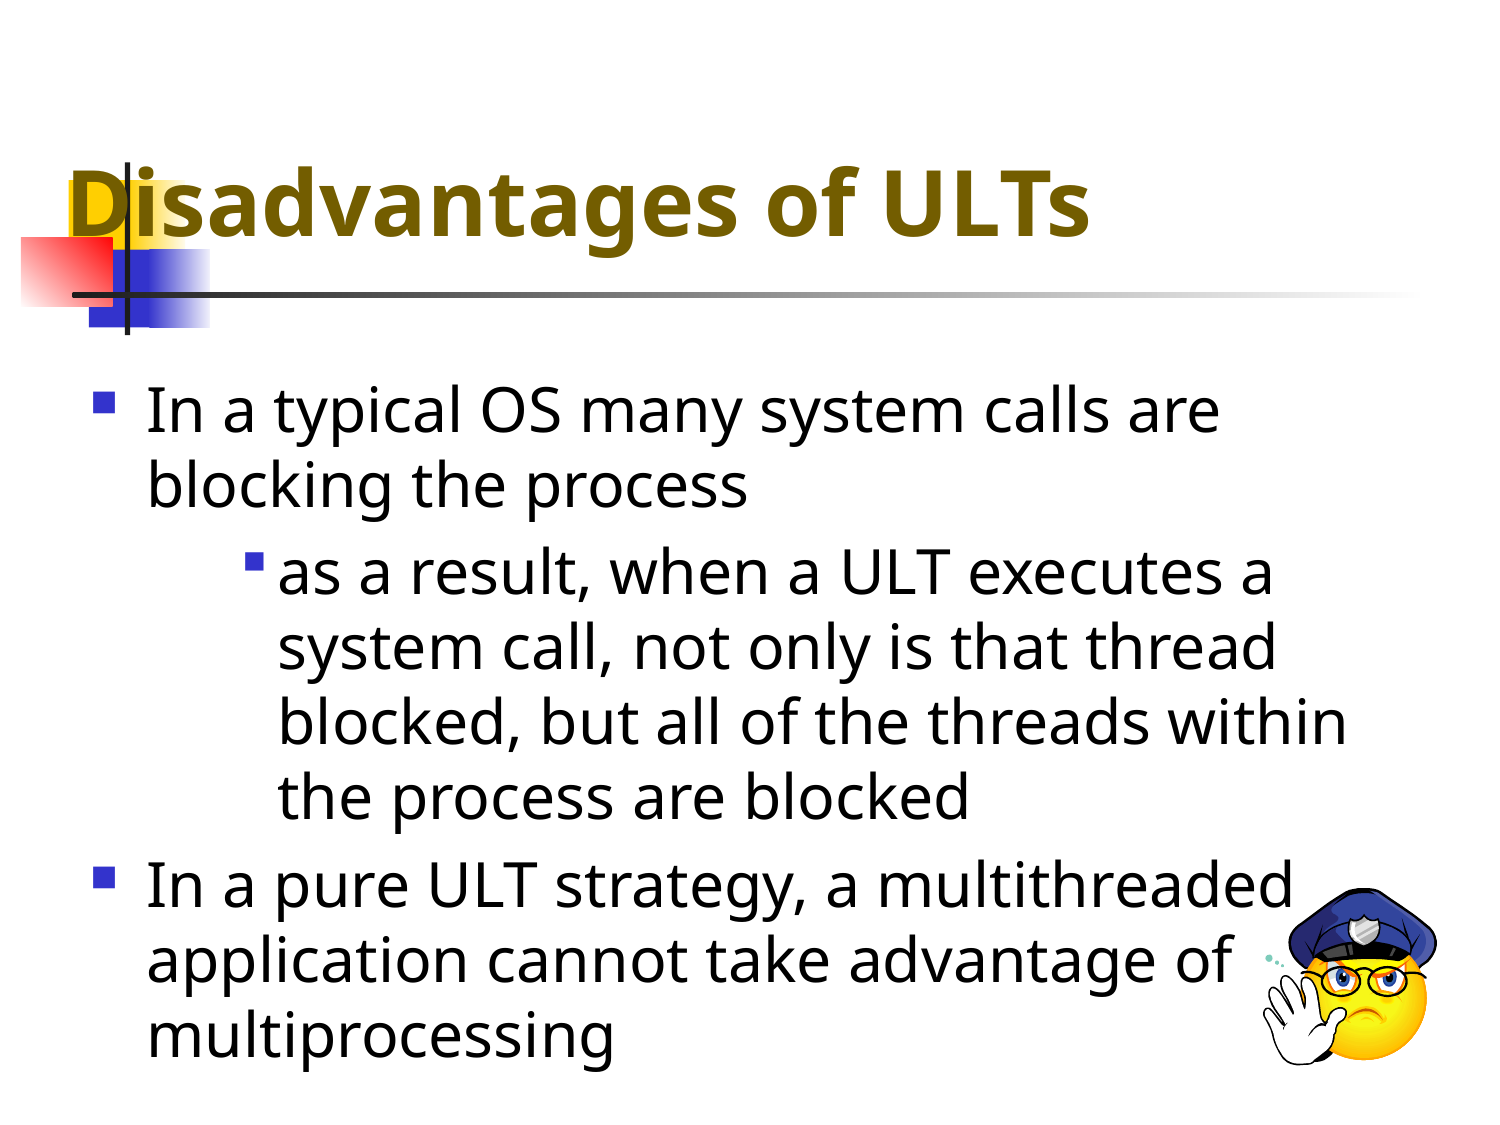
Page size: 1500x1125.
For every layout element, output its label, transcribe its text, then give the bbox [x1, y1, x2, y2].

picture [1262, 887, 1438, 1067]
title Disadvantages of ULTs [50, 87, 1334, 263]
list In a typical OS many system calls are blocking the process as a result, when a ULT executes a system call, not only is that thread blocked, but all of the threads within the process are blocked In a pure ULT strategy, a multithreaded application cannot take advantage of multiprocessing [75, 362, 1425, 975]
